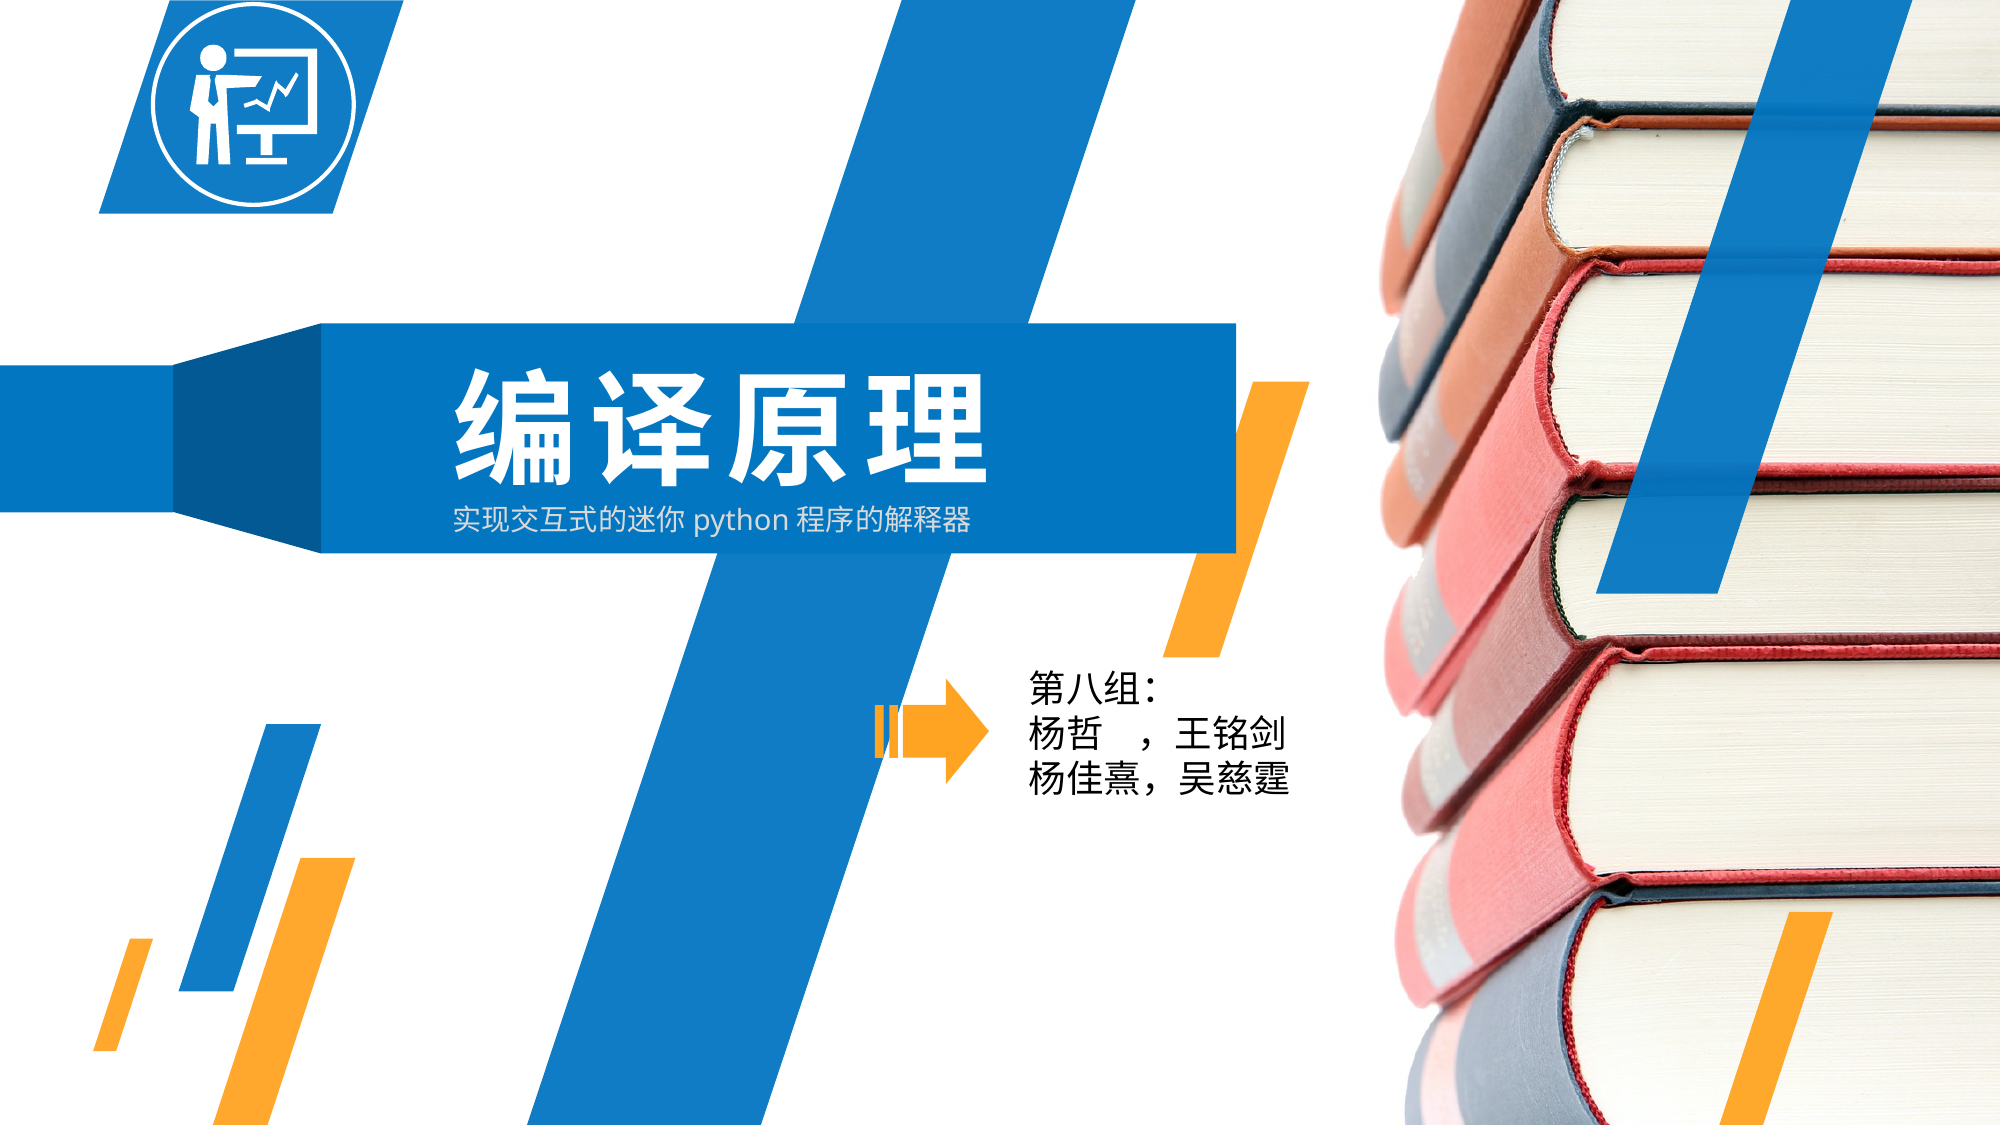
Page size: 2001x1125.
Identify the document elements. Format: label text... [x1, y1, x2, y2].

picture [1358, 0, 2000, 1125]
text_box [525, 554, 953, 1125]
text_box [1594, 0, 1914, 595]
text_box [1718, 910, 1835, 1125]
text_box [167, 0, 405, 153]
text_box [0, 364, 174, 513]
text_box [211, 856, 357, 1125]
text_box 第八组： 杨哲 ，王铭剑 杨佳熹，吴慈霆 [1013, 657, 1576, 808]
text_box [793, 0, 1137, 322]
text_box [91, 937, 155, 1053]
text_box [1161, 380, 1312, 657]
text_box [323, 322, 1237, 554]
text_box 实现交互式的迷你python程序的解释器 [437, 494, 1141, 544]
text_box [177, 723, 323, 993]
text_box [152, 4, 354, 205]
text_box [874, 678, 989, 784]
text_box 编译原理 [437, 343, 1141, 494]
text_box [97, 50, 337, 215]
text_box [172, 321, 323, 555]
